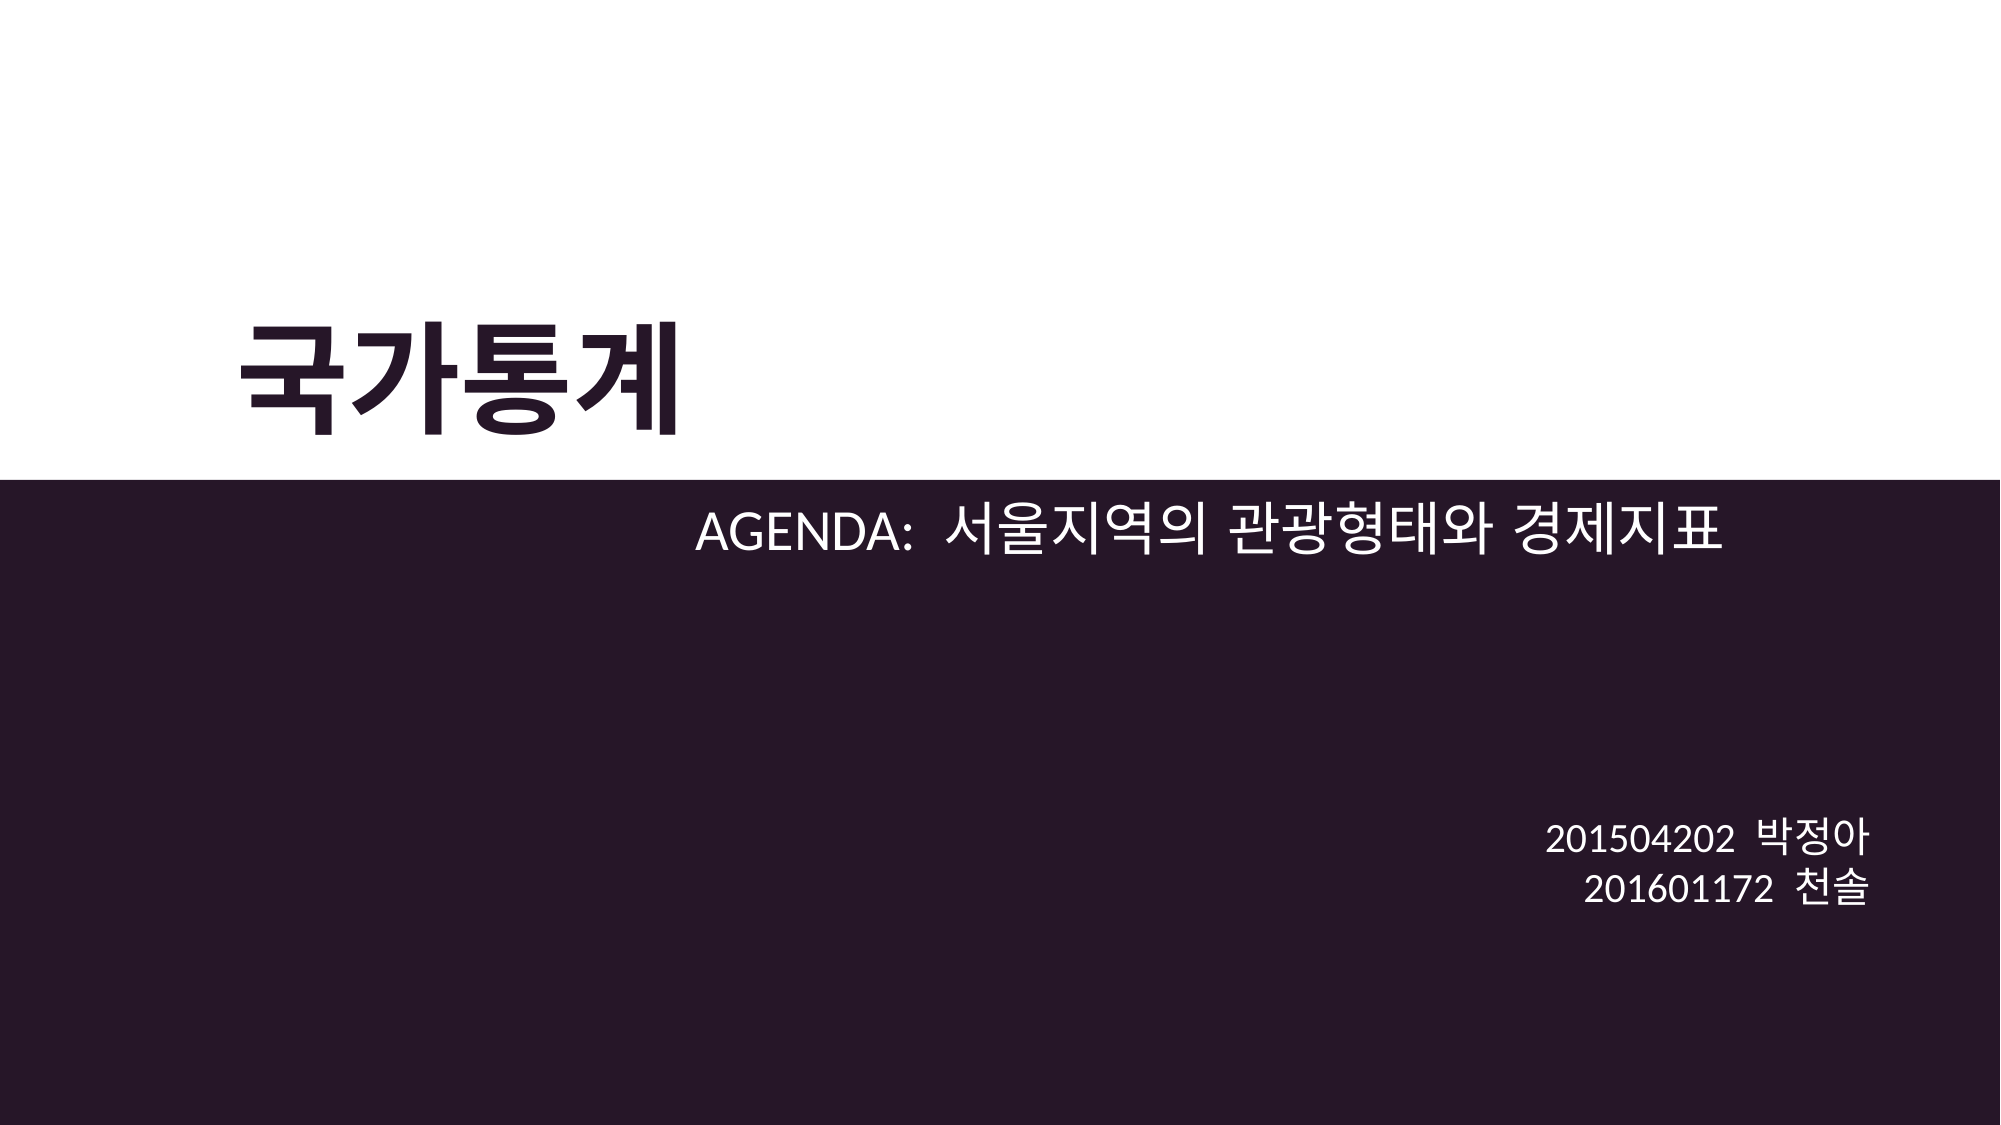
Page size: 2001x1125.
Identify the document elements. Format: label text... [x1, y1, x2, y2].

text_box 국가통계 [137, 302, 785, 450]
text_box 201504202 박정아 201601172 천솔 [750, 820, 1888, 902]
text_box AGENDA: 서울지역의 관광형태와 경제지표 [539, 491, 1898, 562]
text_box [0, 478, 2000, 1125]
